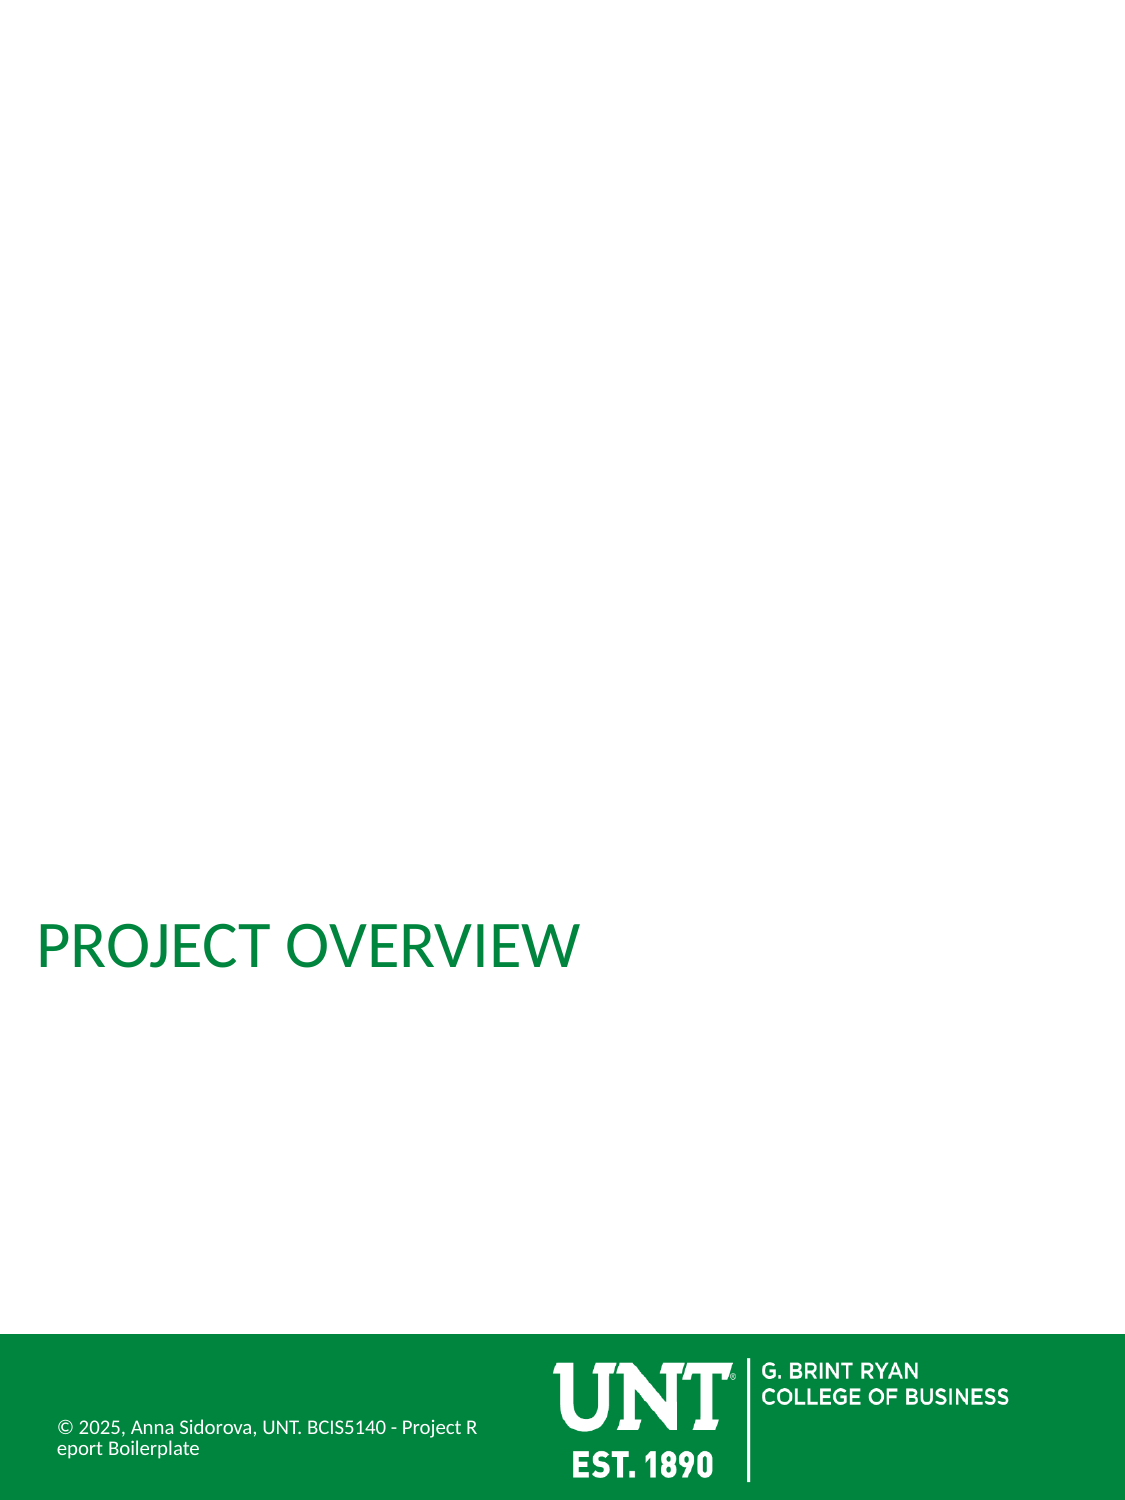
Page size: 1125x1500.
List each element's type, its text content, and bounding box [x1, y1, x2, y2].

footer © 2025, Anna Sidorova, UNT. BCIS5140 - Project Report Boilerplate [41, 1386, 499, 1467]
picture [0, 1334, 1125, 1500]
title PROJECT OVERVIEW [21, 821, 1104, 990]
picture [537, 1340, 1099, 1499]
